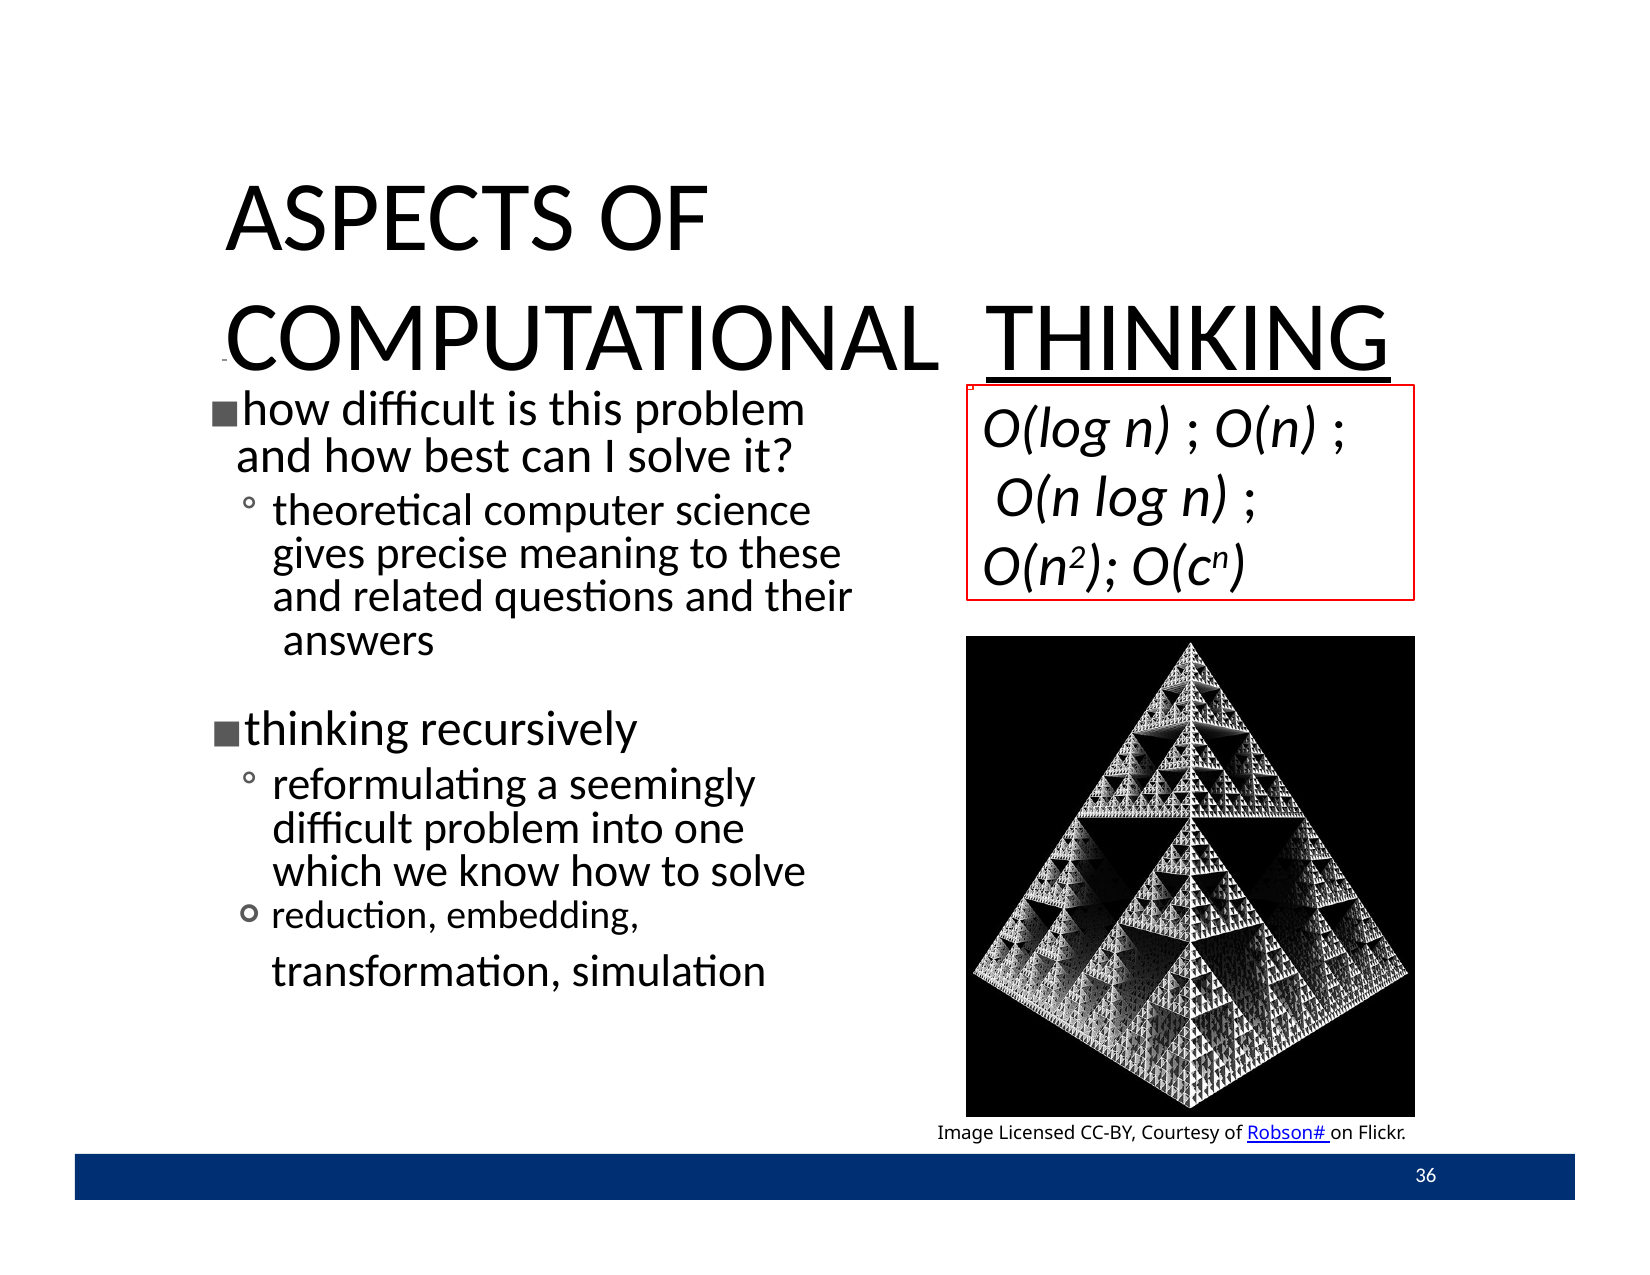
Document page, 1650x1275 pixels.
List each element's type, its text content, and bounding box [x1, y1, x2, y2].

text_box Image Licensed CC-BY, Courtesy of Robson# on Flickr. [935, 1118, 1460, 1147]
text_box ‹#› [1409, 1160, 1443, 1187]
title ASPECTS OF COMPUTATIONAL THINKING [222, 128, 1451, 391]
text_box O(log n) ; O(n) ; O(n log n) ; O(n2); O(cn) [966, 385, 1414, 600]
picture [965, 636, 1415, 1117]
text_box how difficult is this problem and how best can I solve it? theoretical computer science gives precise meaning to these and related questions and their answers thinking recursively reformulating a seemingly difficult problem into one which we know how to solve reduction, embedding, transformation, simulation [207, 373, 859, 994]
